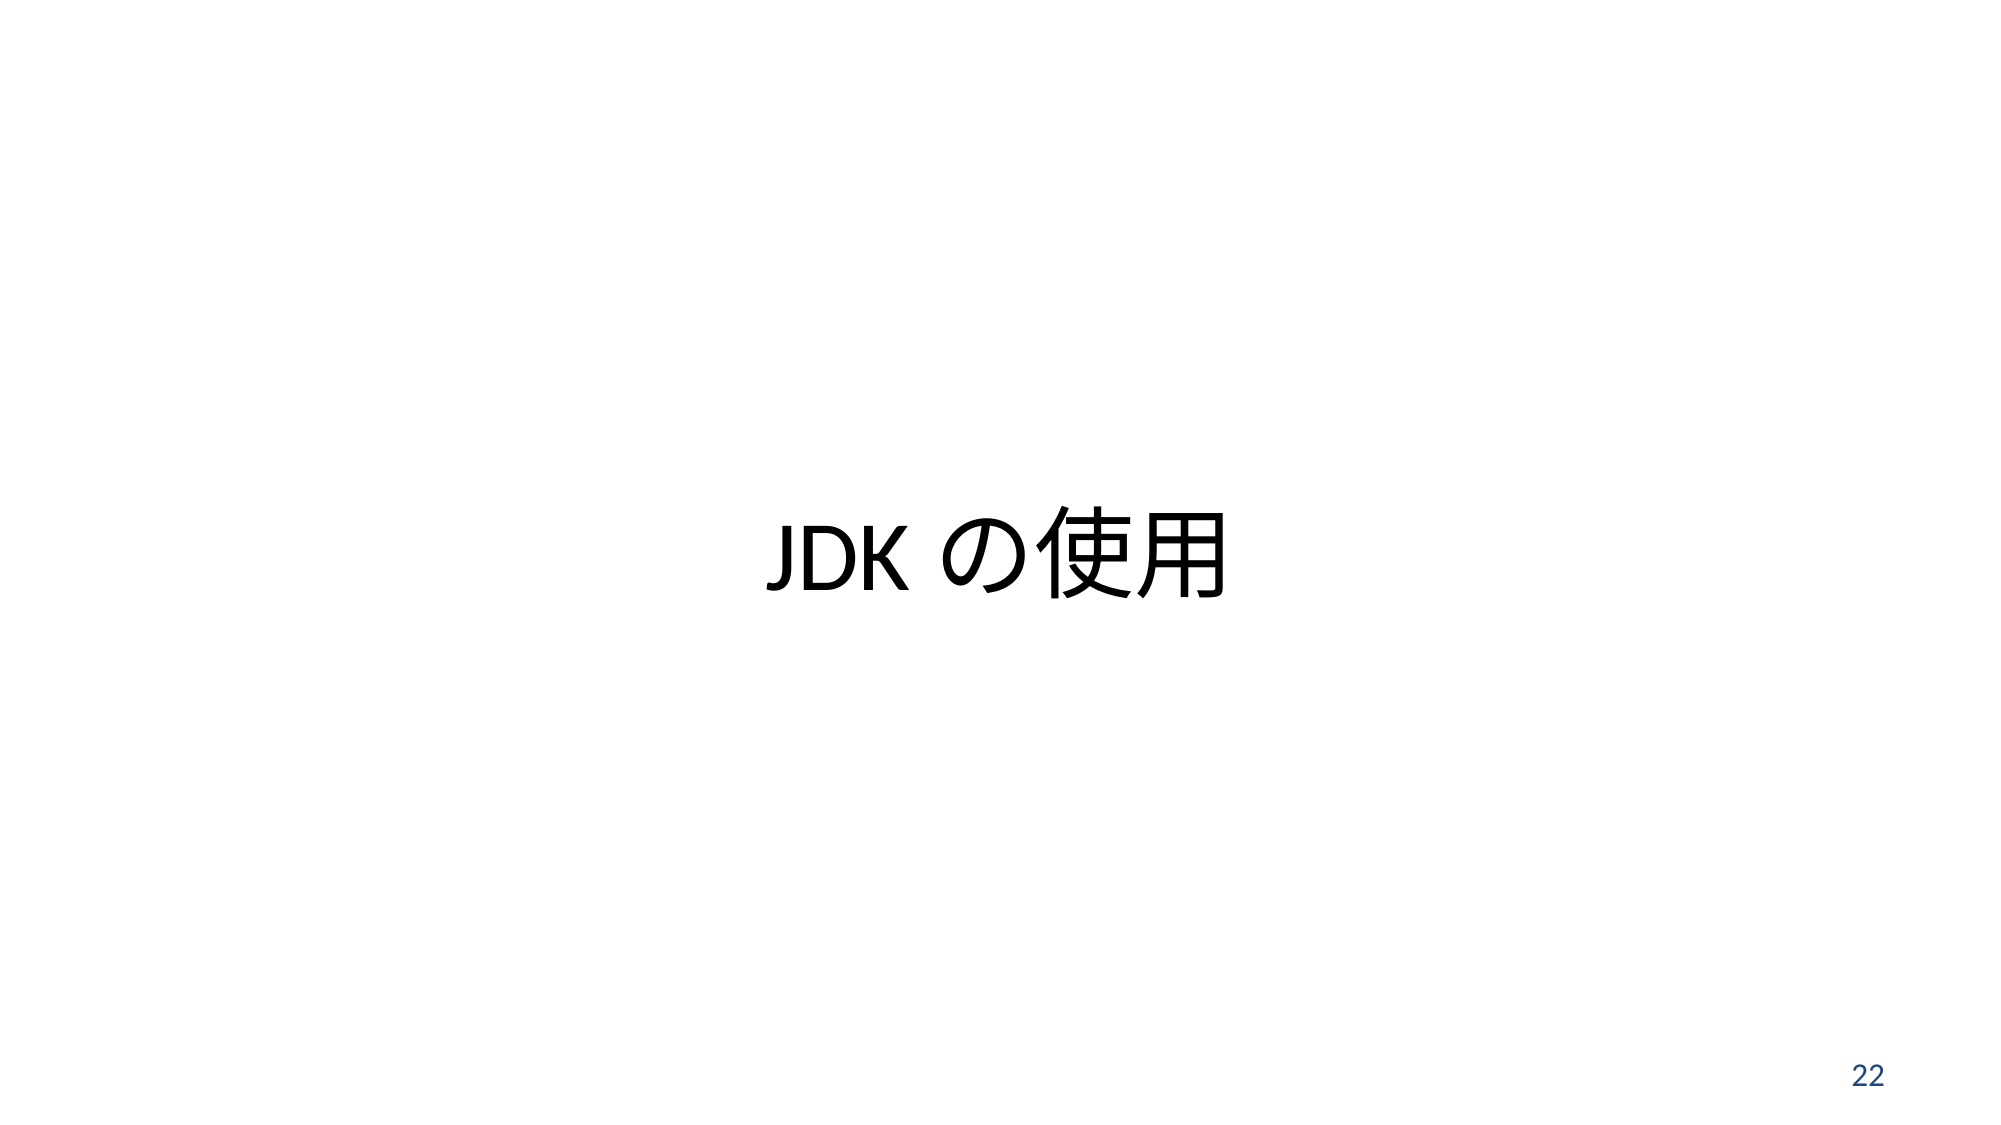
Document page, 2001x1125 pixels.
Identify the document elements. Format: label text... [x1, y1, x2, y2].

slide_number 22 [1433, 1042, 1900, 1103]
list JDKの使用 [102, 66, 1898, 1035]
